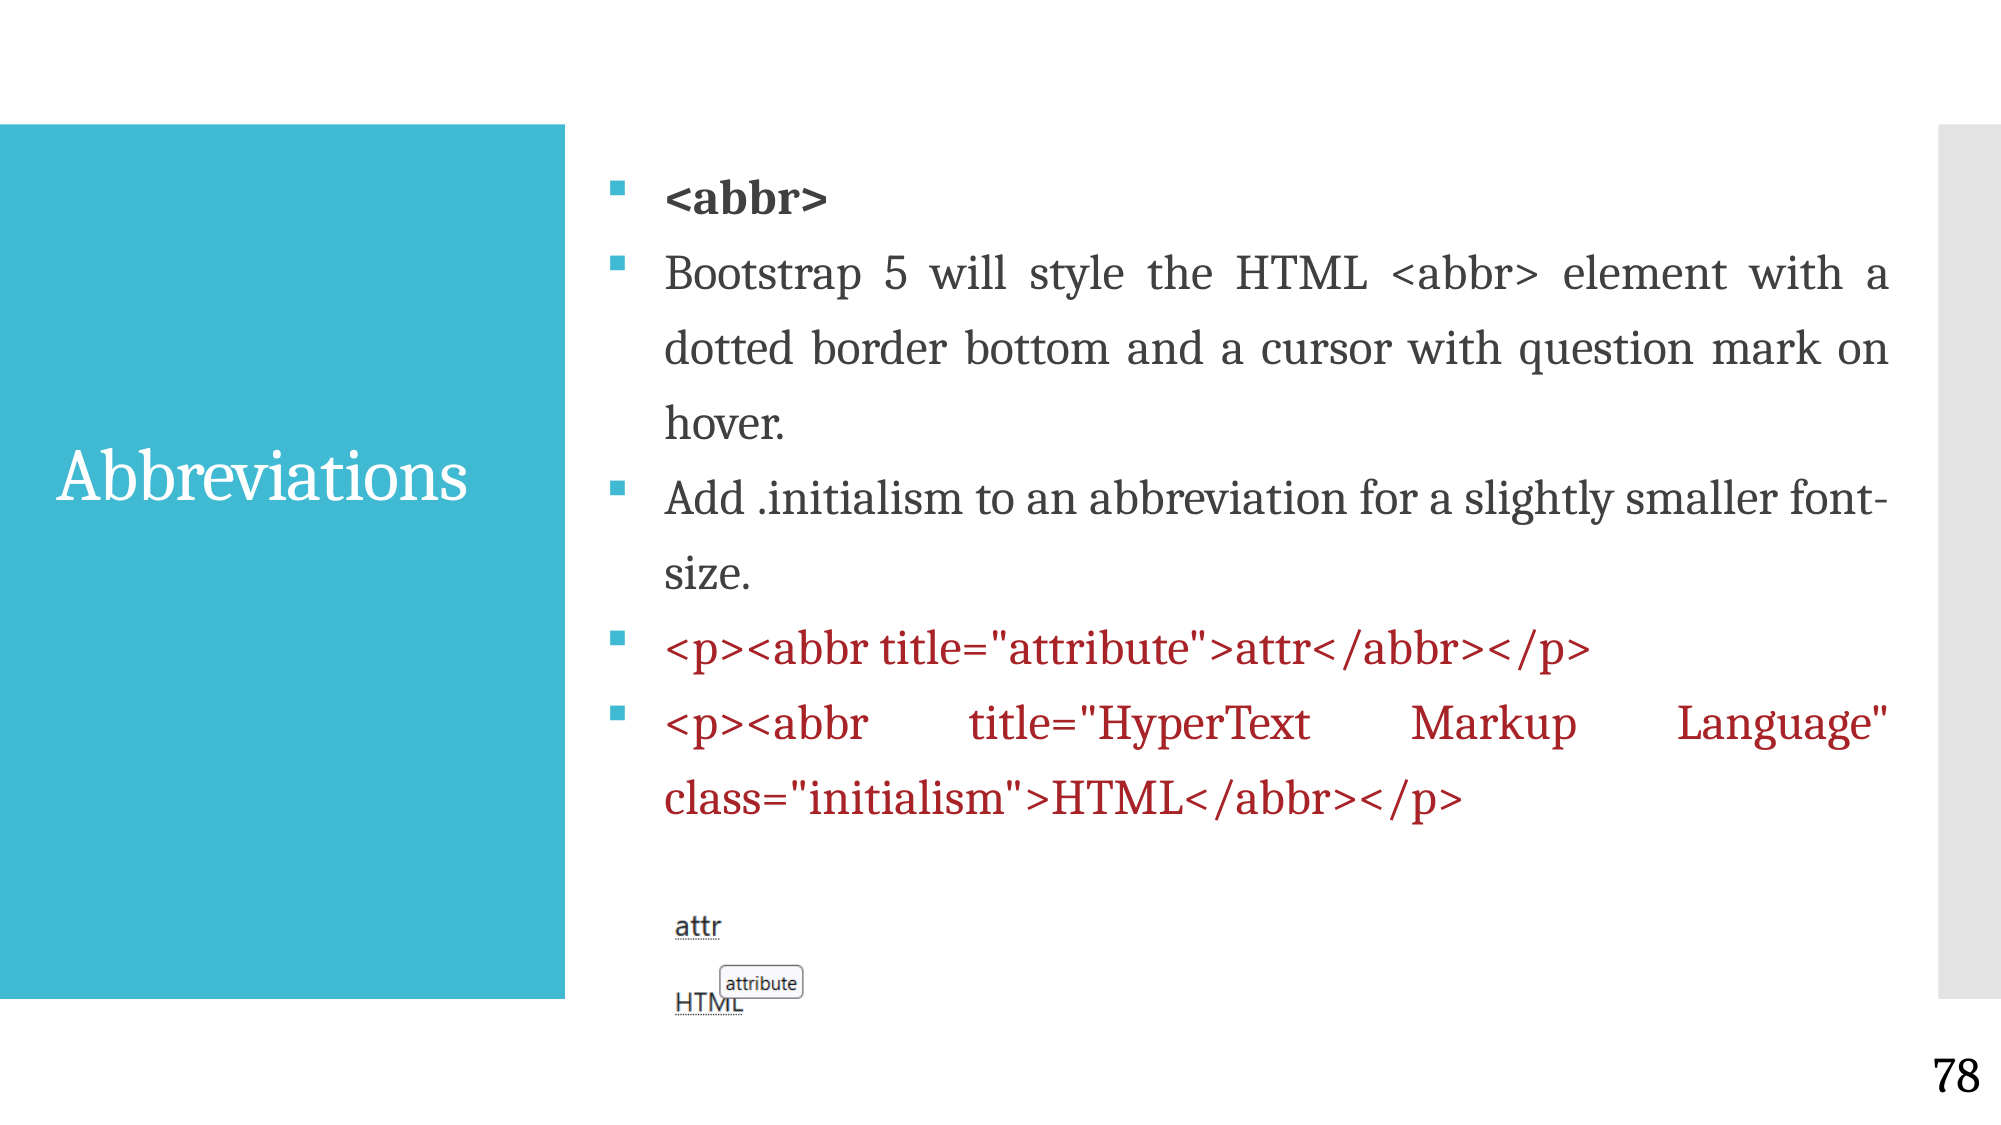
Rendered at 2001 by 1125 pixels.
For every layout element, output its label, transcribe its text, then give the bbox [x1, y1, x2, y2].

slide_number 78 [1744, 1042, 1996, 1103]
picture [644, 858, 967, 1043]
title Abbreviations [41, 184, 525, 940]
list <abbr> Bootstrap 5 will style the HTML <abbr> element with a dotted border bottom and a cursor with question mark on hover. Add .initialism to an abbreviation for a slightly smaller font-size. <p><abbr title="attribute">attr</abbr></p> <p><abbr title="HyperText Markup Language" class="initialism">HTML</abbr></p> [591, 141, 1906, 982]
